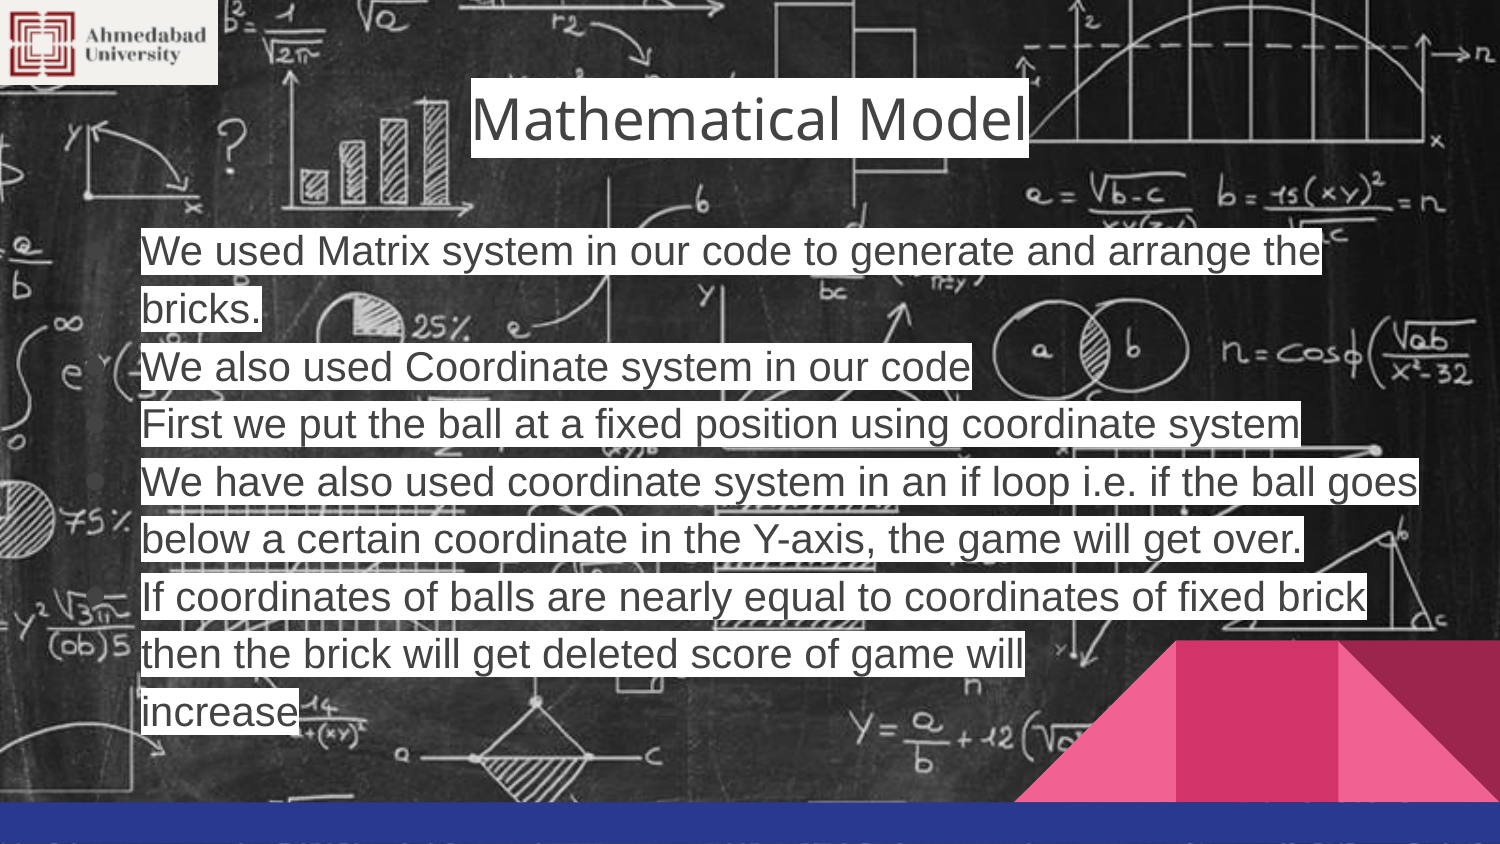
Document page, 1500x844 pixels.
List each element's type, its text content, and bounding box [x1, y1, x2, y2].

picture [0, 0, 1500, 802]
title Mathematical Model [51, 67, 1449, 167]
list We used Matrix system in our code to generate and arrange the bricks. We also used Coordinate system in our code First we put the ball at a fixed position using coordinate system We have also used coordinate system in an if loop i.e. if the ball goes below a certain coordinate in the Y-axis, the game will get over. If coordinates of balls are nearly equal to coordinates of fixed brick then the brick will get deleted score of game will increase [51, 201, 1449, 750]
